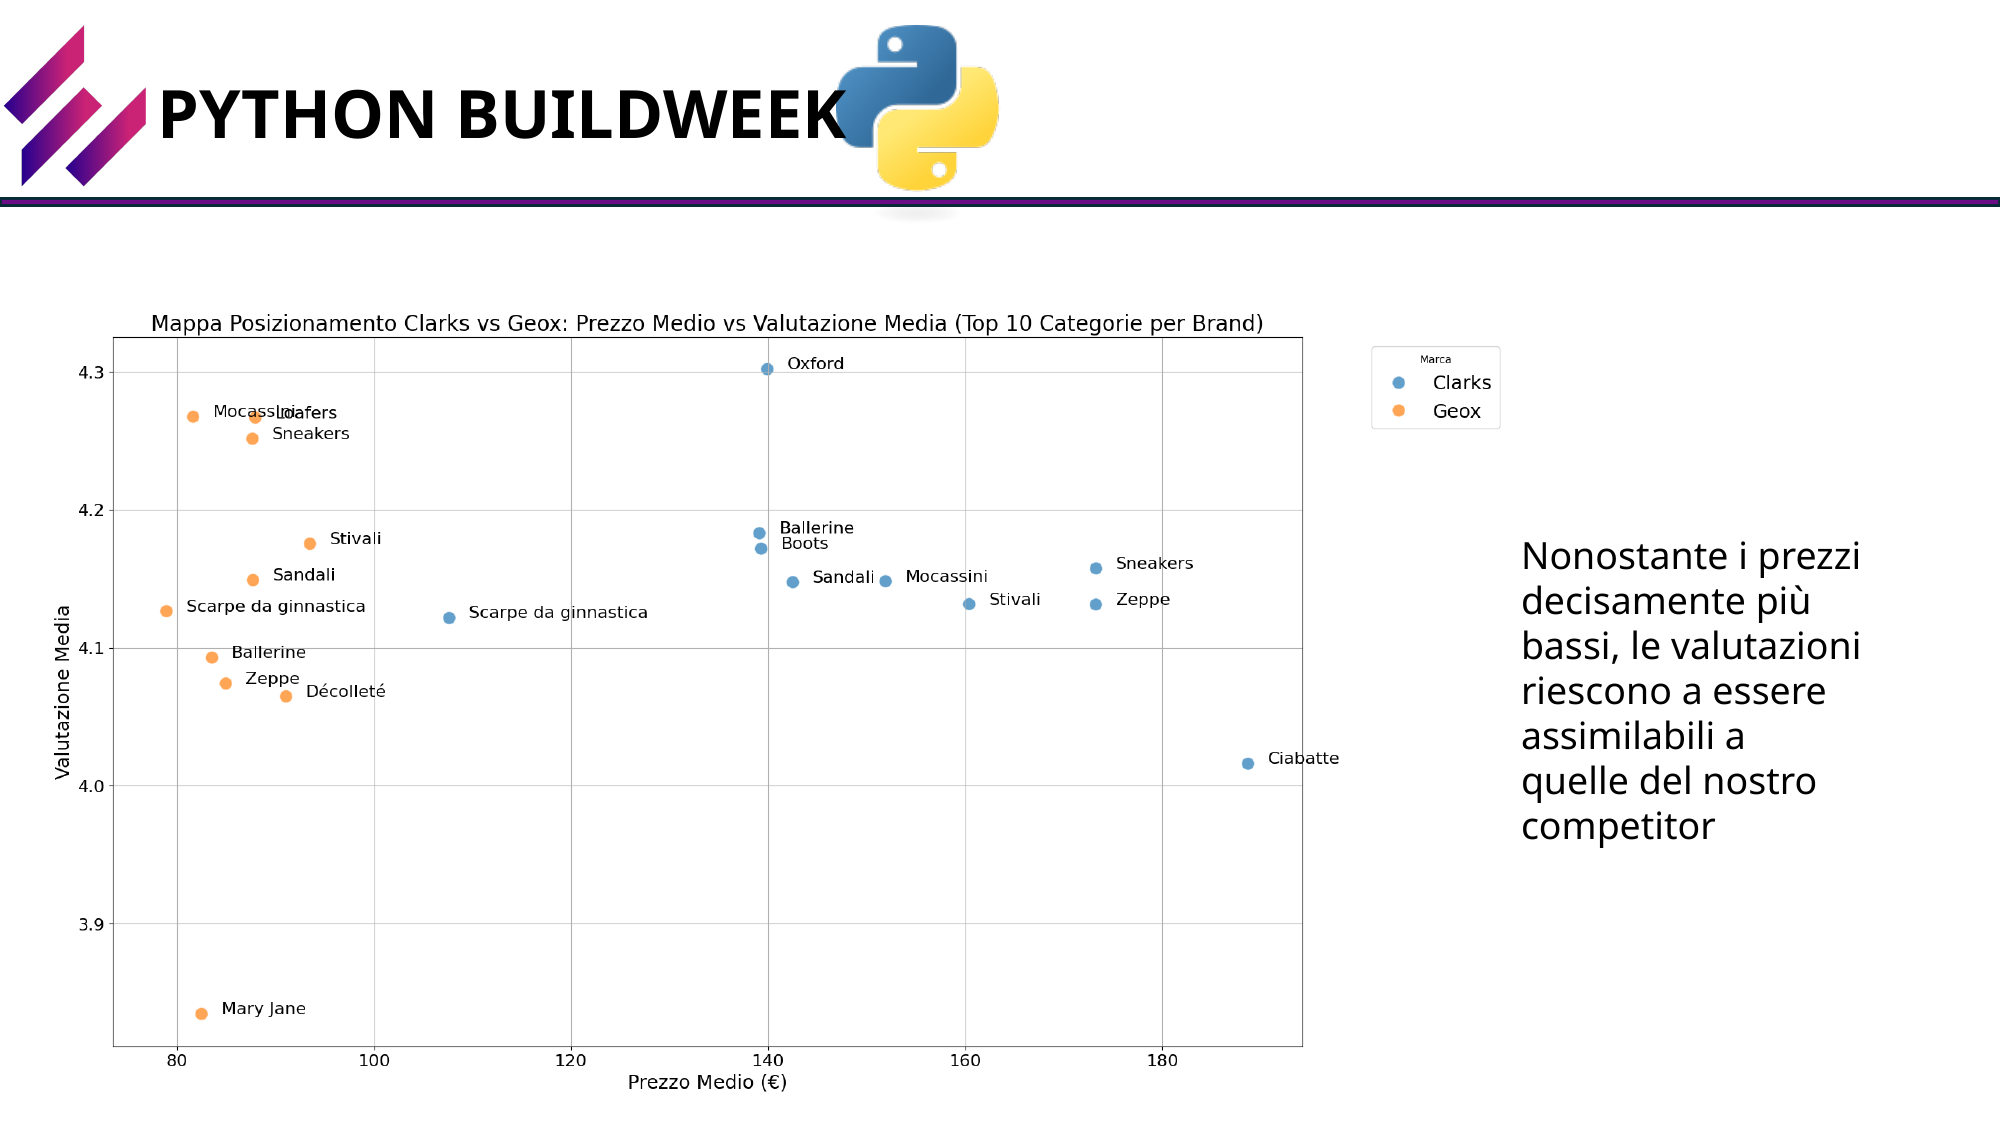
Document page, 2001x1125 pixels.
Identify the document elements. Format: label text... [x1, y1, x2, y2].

text_box PYTHON BUILDWEEK [171, 64, 835, 160]
picture [0, 25, 171, 199]
picture [47, 306, 1507, 1100]
text_box Nonostante i prezzi decisamente più bassi, le valutazioni riescono a essere assimilabili a quelle del nostro competitor [1507, 524, 1879, 855]
picture [835, 25, 1017, 225]
text_box [1017, 197, 2000, 207]
text_box [0, 197, 835, 207]
